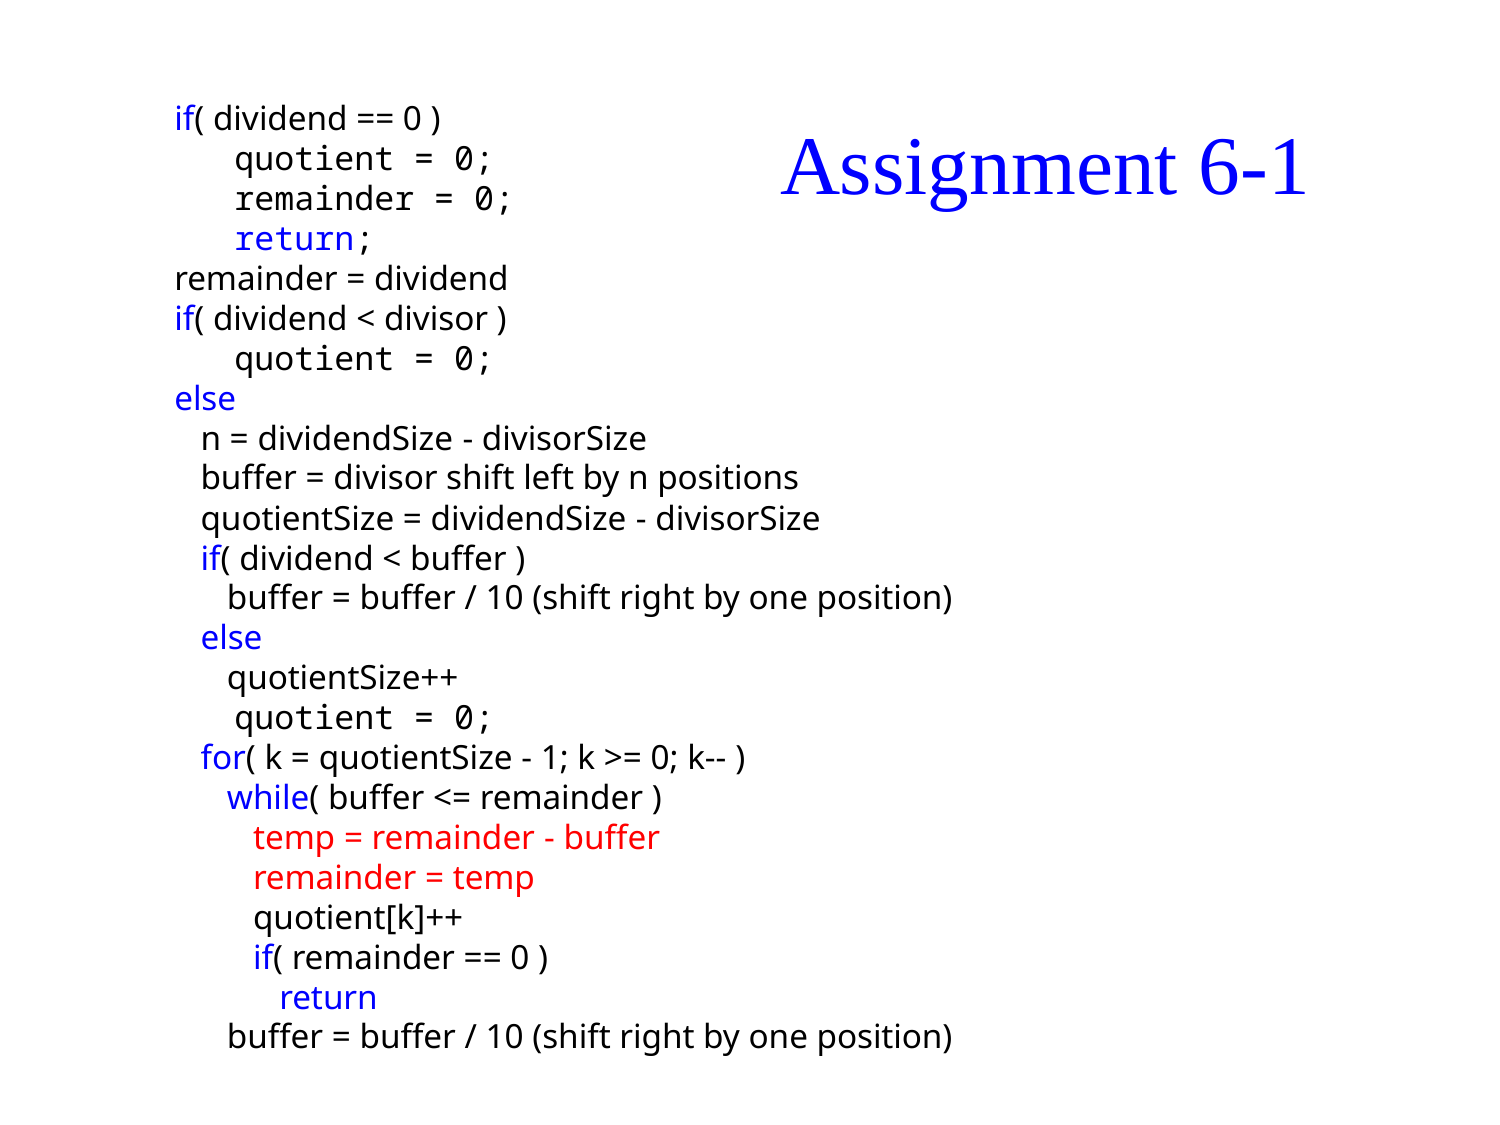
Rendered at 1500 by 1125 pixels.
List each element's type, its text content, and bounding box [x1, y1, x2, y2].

list if( dividend == 0 ) quotient = 0; remainder = 0; return; remainder = dividend if( dividend < divisor ) quotient = 0; else n = dividendSize - divisorSize buffer = divisor shift left by n positions quotientSize = dividendSize - divisorSize if( dividend < buffer ) buffer = buffer / 10 (shift right by one position) else quotientSize++ quotient = 0; for( k = quotientSize - 1; k >= 0; k-- ) while( buffer <= remainder ) temp = remainder - buffer remainder = temp quotient[k]++ if( remainder == 0 ) return buffer = buffer / 10 (shift right by one position) [159, 89, 1341, 1059]
title Assignment 6-1 [749, 89, 1341, 232]
